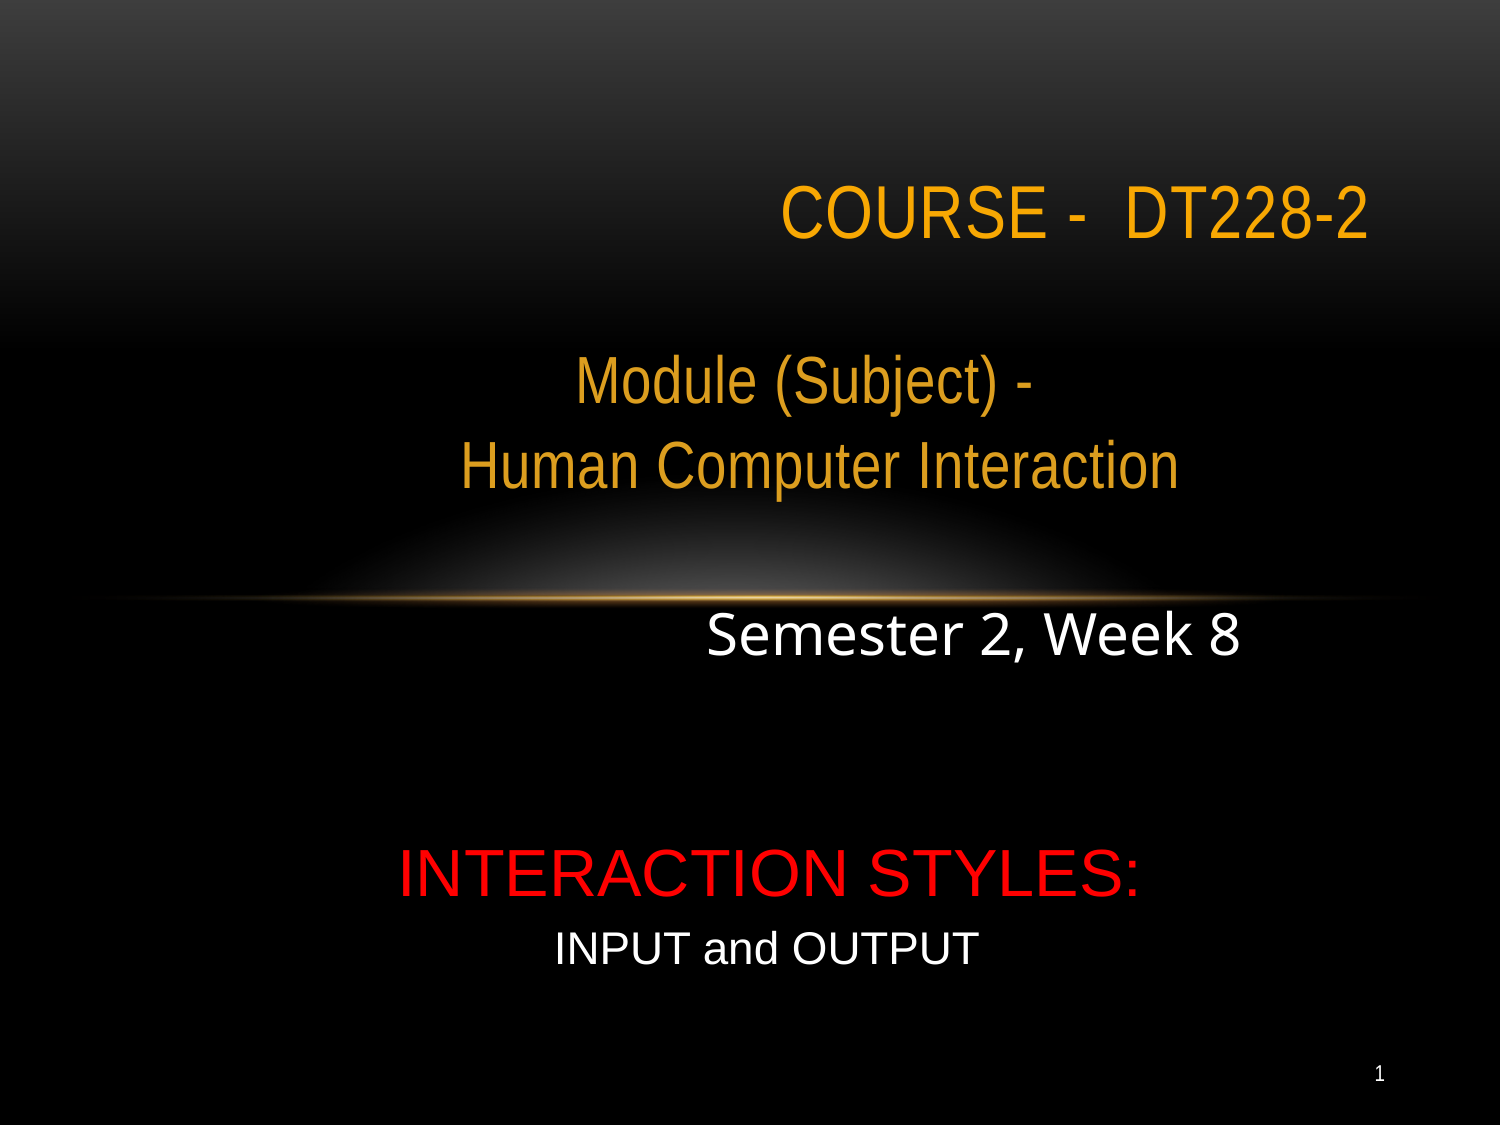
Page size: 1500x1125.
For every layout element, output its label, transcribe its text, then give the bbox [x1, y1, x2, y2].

title Course - DT228-2 [112, 66, 1388, 352]
slide_number 1 [1237, 1042, 1400, 1103]
subtitle Module (Subject) - Human Computer Interaction [206, 338, 1436, 488]
text_box Semester 2, Week 8 [206, 597, 1257, 748]
picture [0, 0, 1500, 750]
text_box INTERACTION STYLES: INPUT and OUTPUT [206, 822, 1353, 972]
